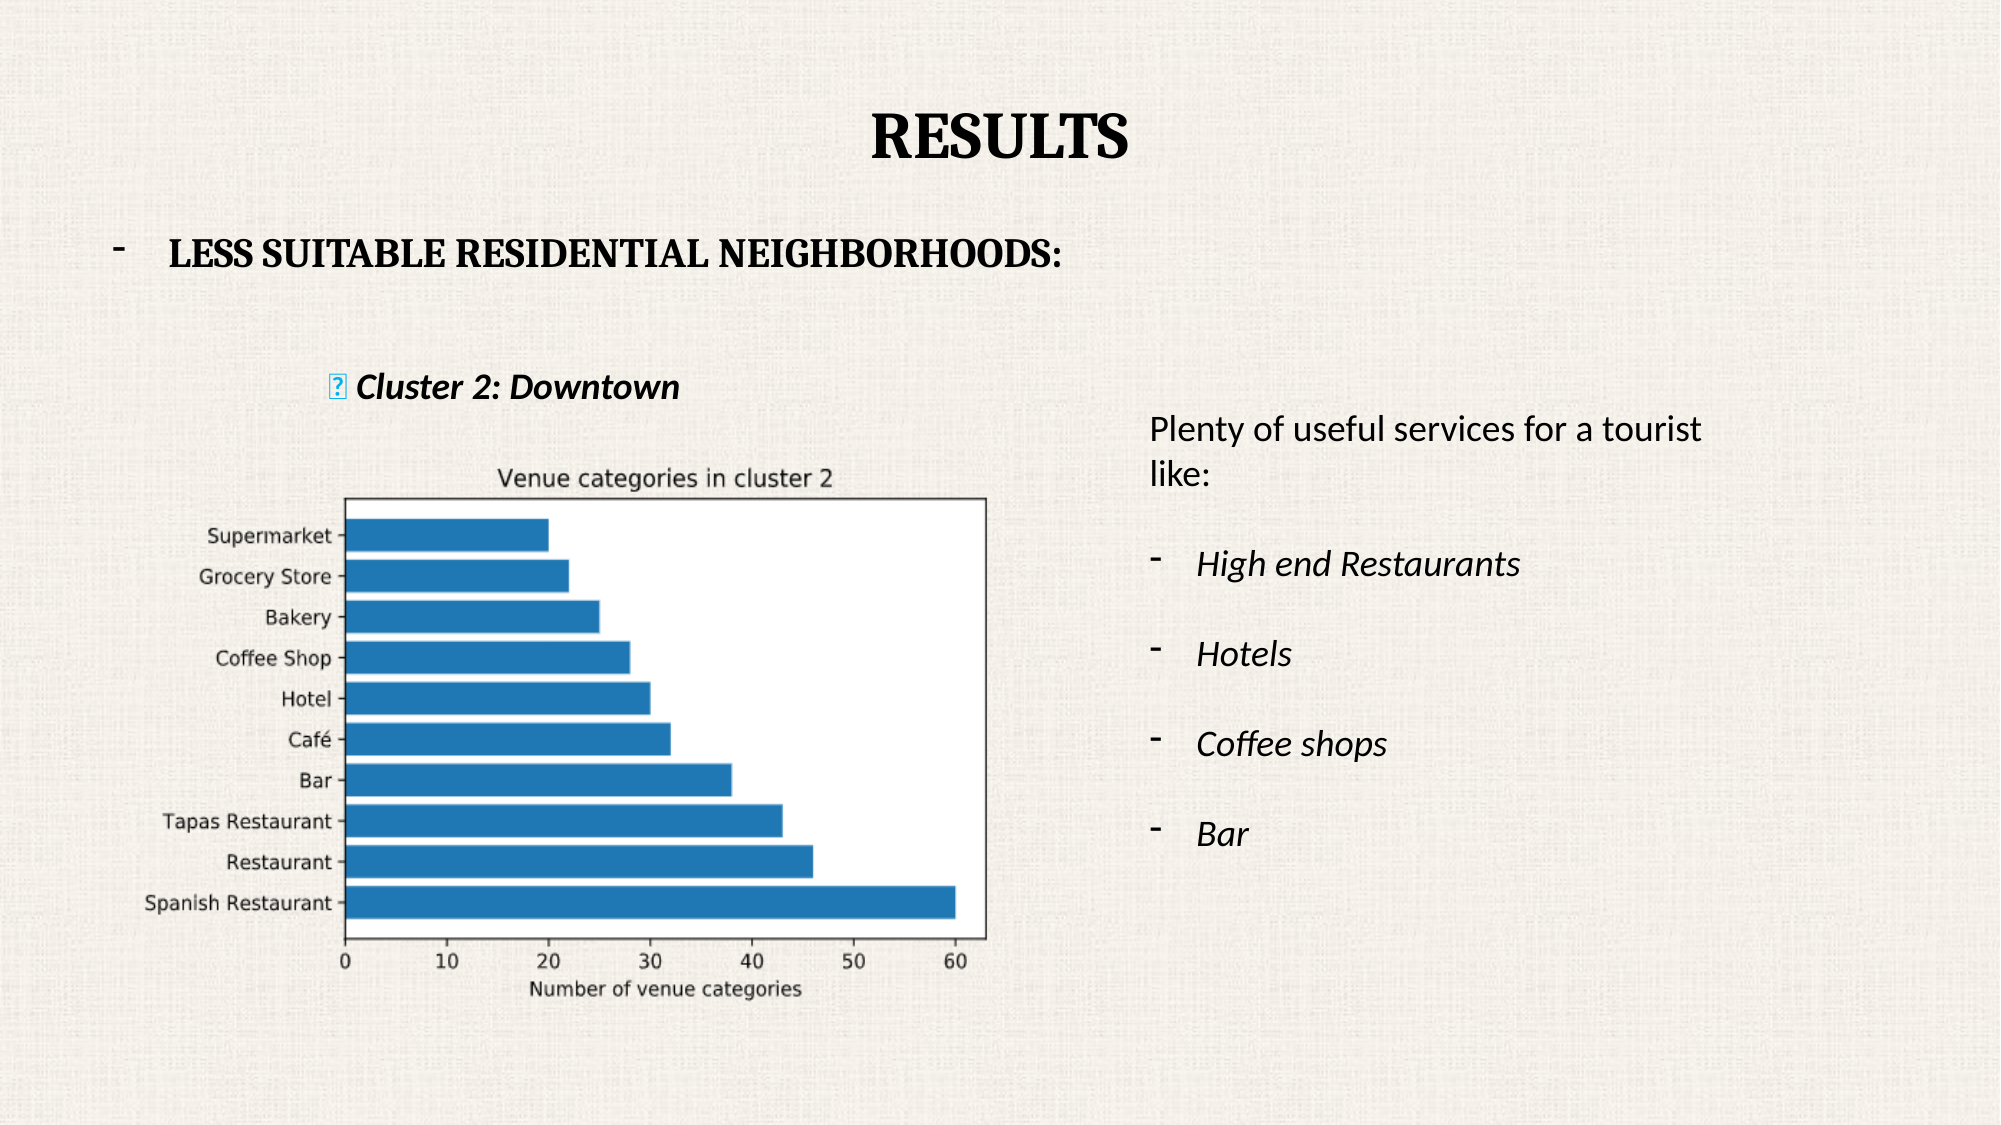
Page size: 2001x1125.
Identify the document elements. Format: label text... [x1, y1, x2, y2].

text_box RESULTS [51, 57, 1949, 181]
text_box 🔵 Cluster 2: Downtown [313, 351, 696, 415]
text_box Plenty of useful services for a tourist like: High end Restaurants Hotels Coffee shops Bar [1134, 396, 1765, 861]
picture [131, 454, 1000, 1016]
text_box Less suitable residential neighborhoods: [97, 223, 1934, 1025]
